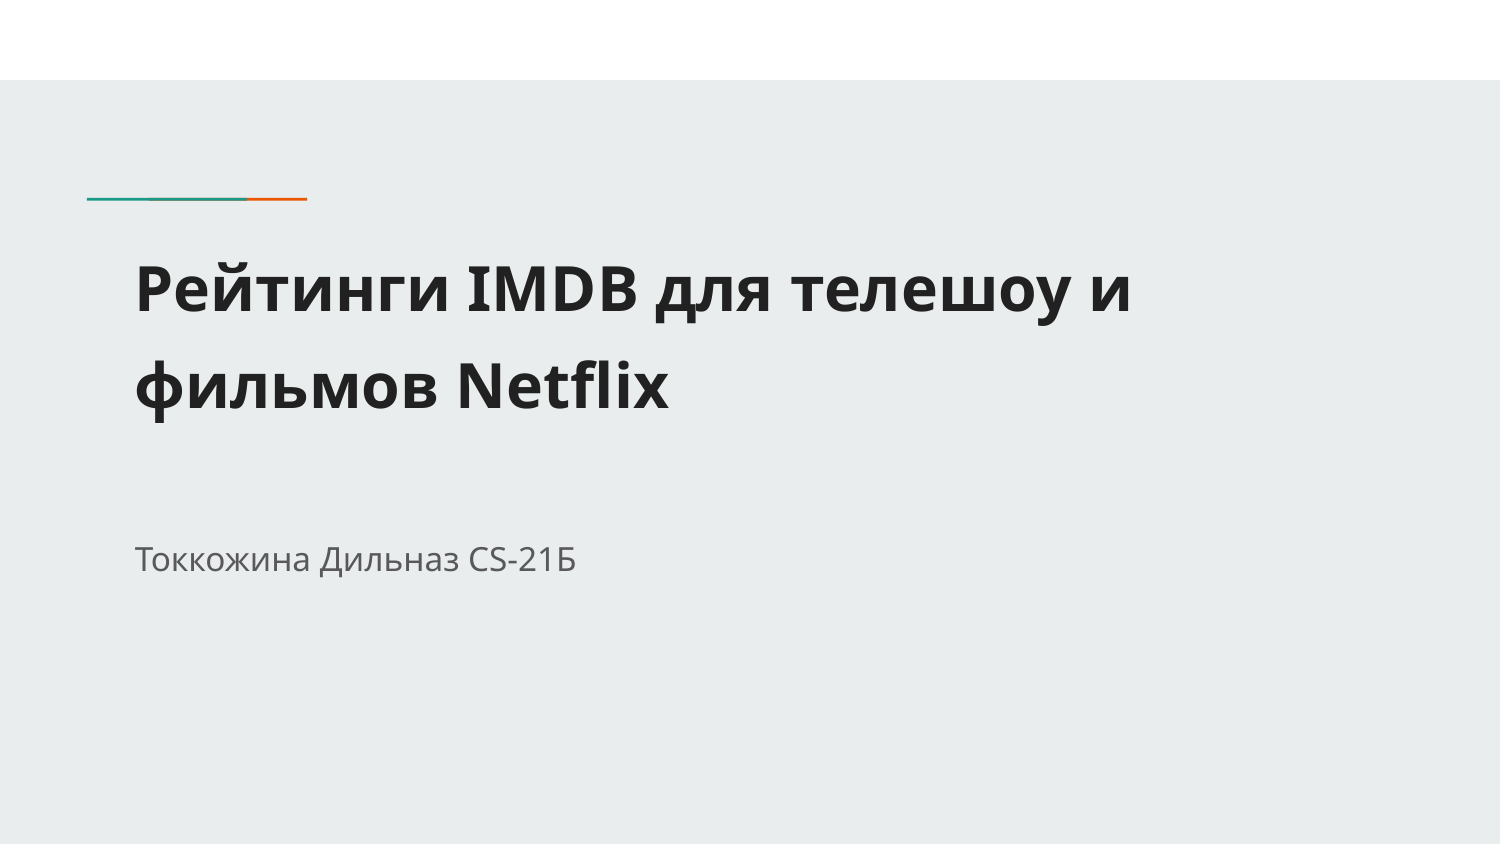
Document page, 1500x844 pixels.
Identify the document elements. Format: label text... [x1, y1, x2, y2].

subtitle Токкожина Дильназ CS-21Б [119, 520, 1381, 610]
title Рейтинги IMDB для телешоу и фильмов Netflix [119, 216, 1381, 490]
